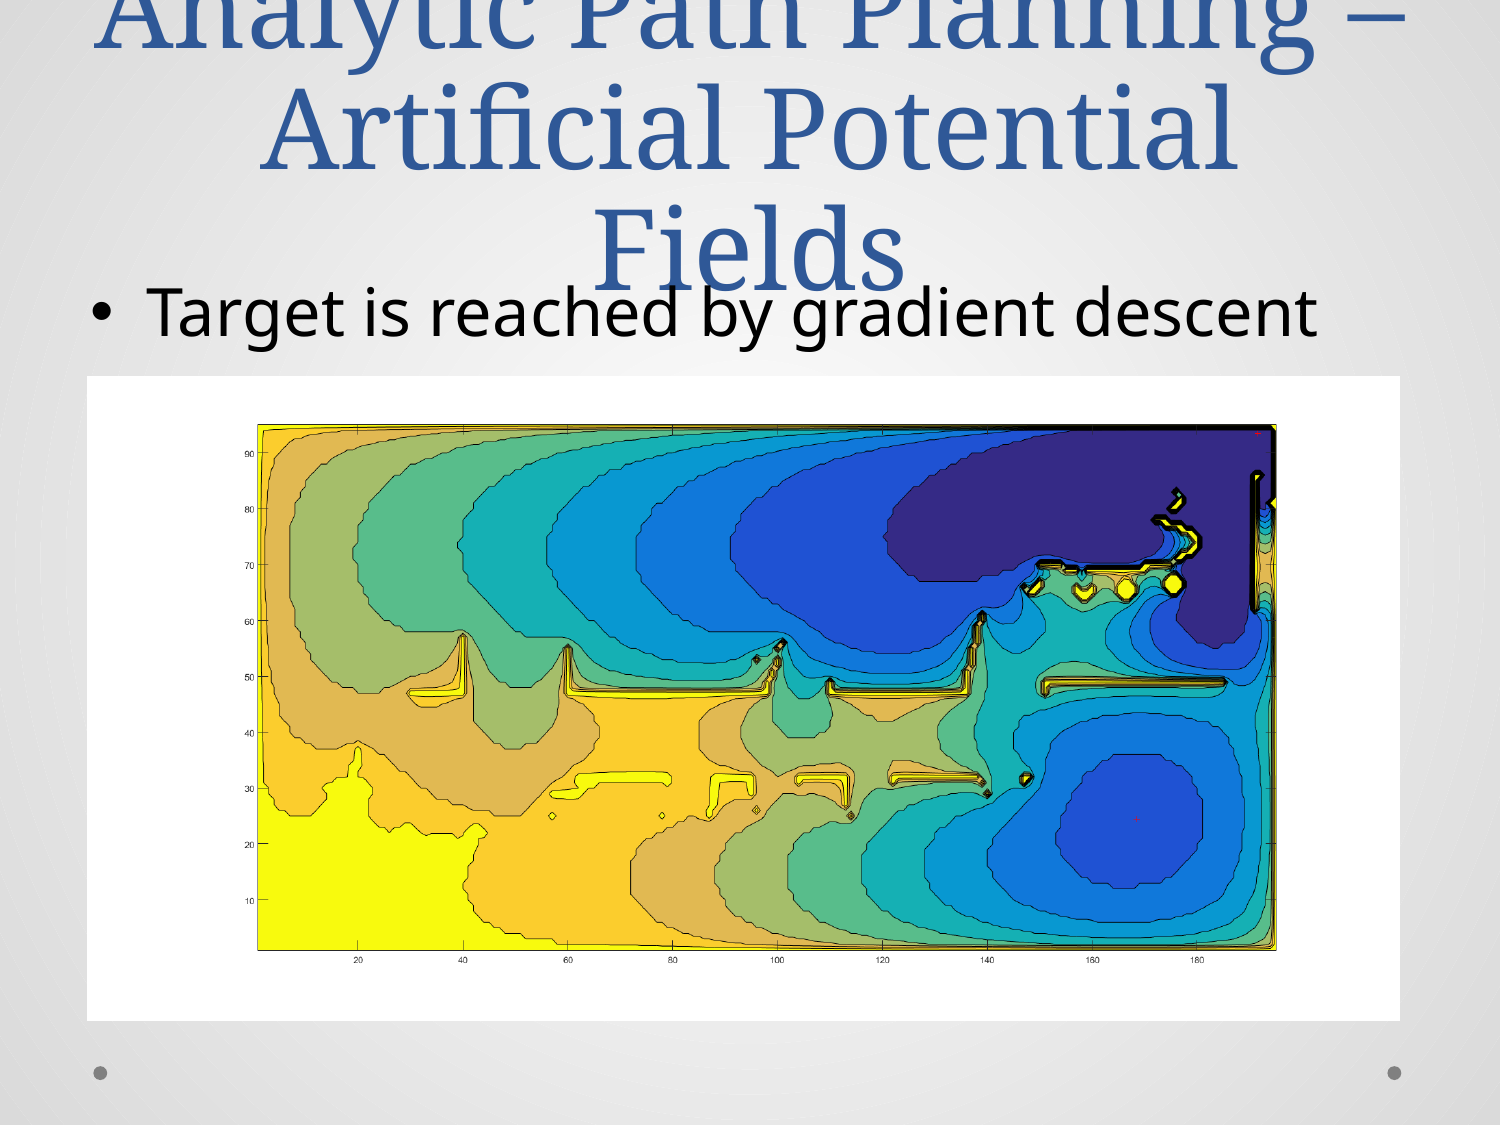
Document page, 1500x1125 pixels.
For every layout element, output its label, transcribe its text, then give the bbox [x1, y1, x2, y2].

picture [87, 376, 1401, 1021]
title Analytic Path Planning – Artificial Potential Fields [75, 0, 1425, 262]
list Target is reached by gradient descent [75, 262, 1425, 1005]
